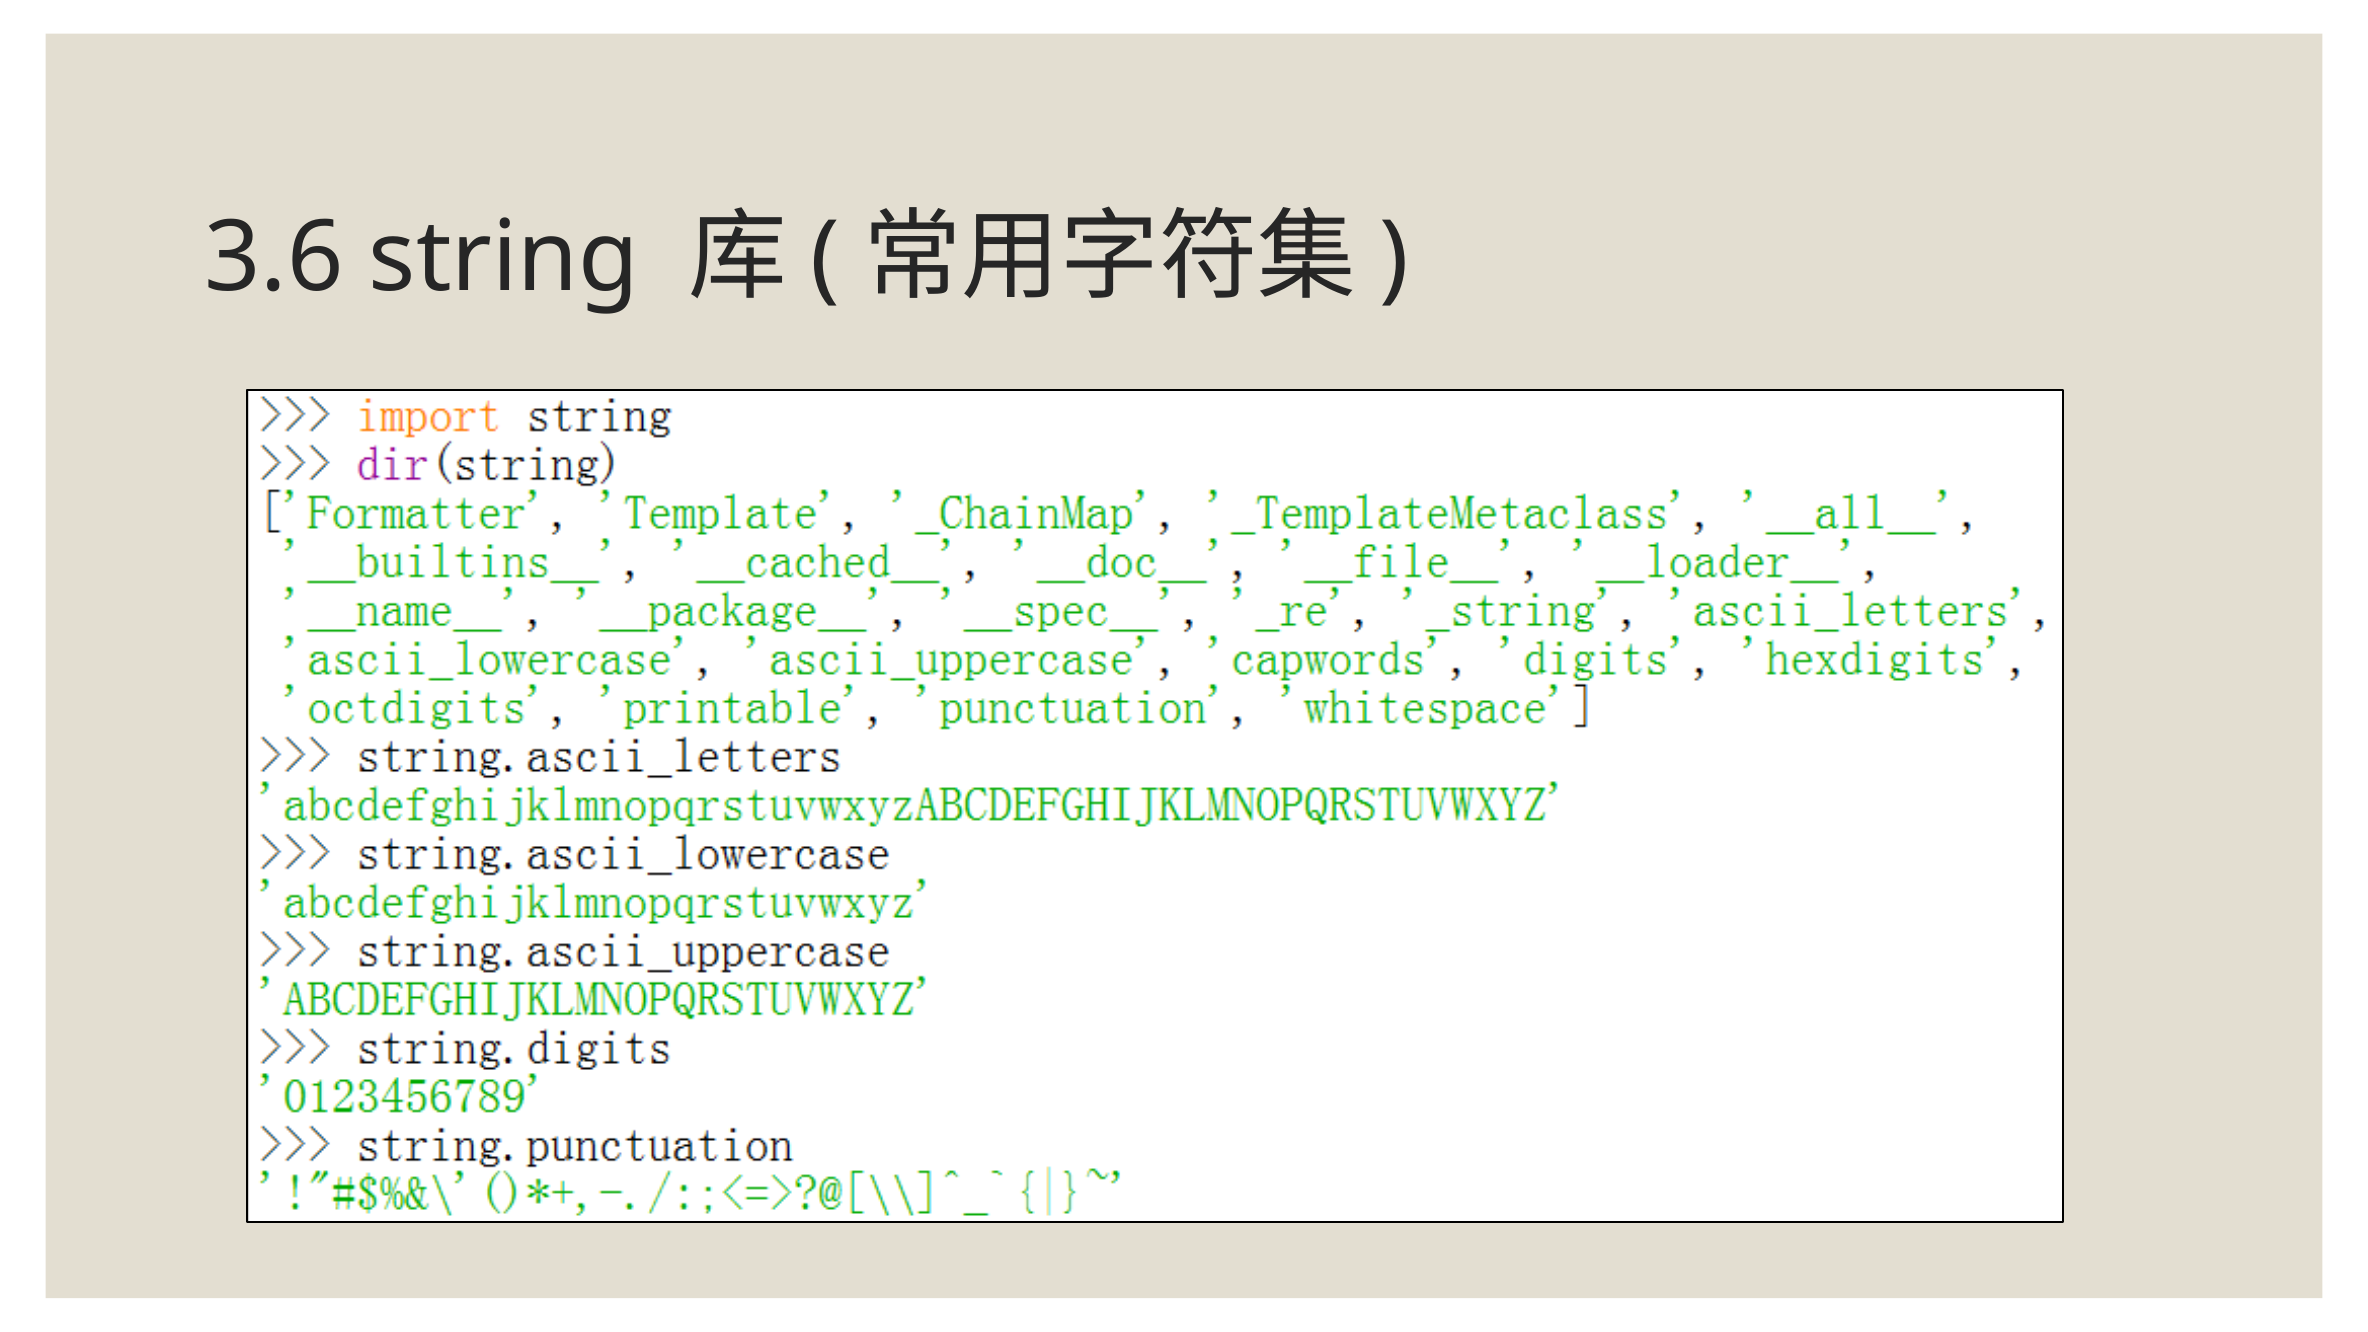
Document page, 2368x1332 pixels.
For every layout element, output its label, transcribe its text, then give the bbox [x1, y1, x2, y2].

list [247, 391, 2062, 1222]
title 3.6 string 库(常用字符集) [189, 124, 2179, 392]
